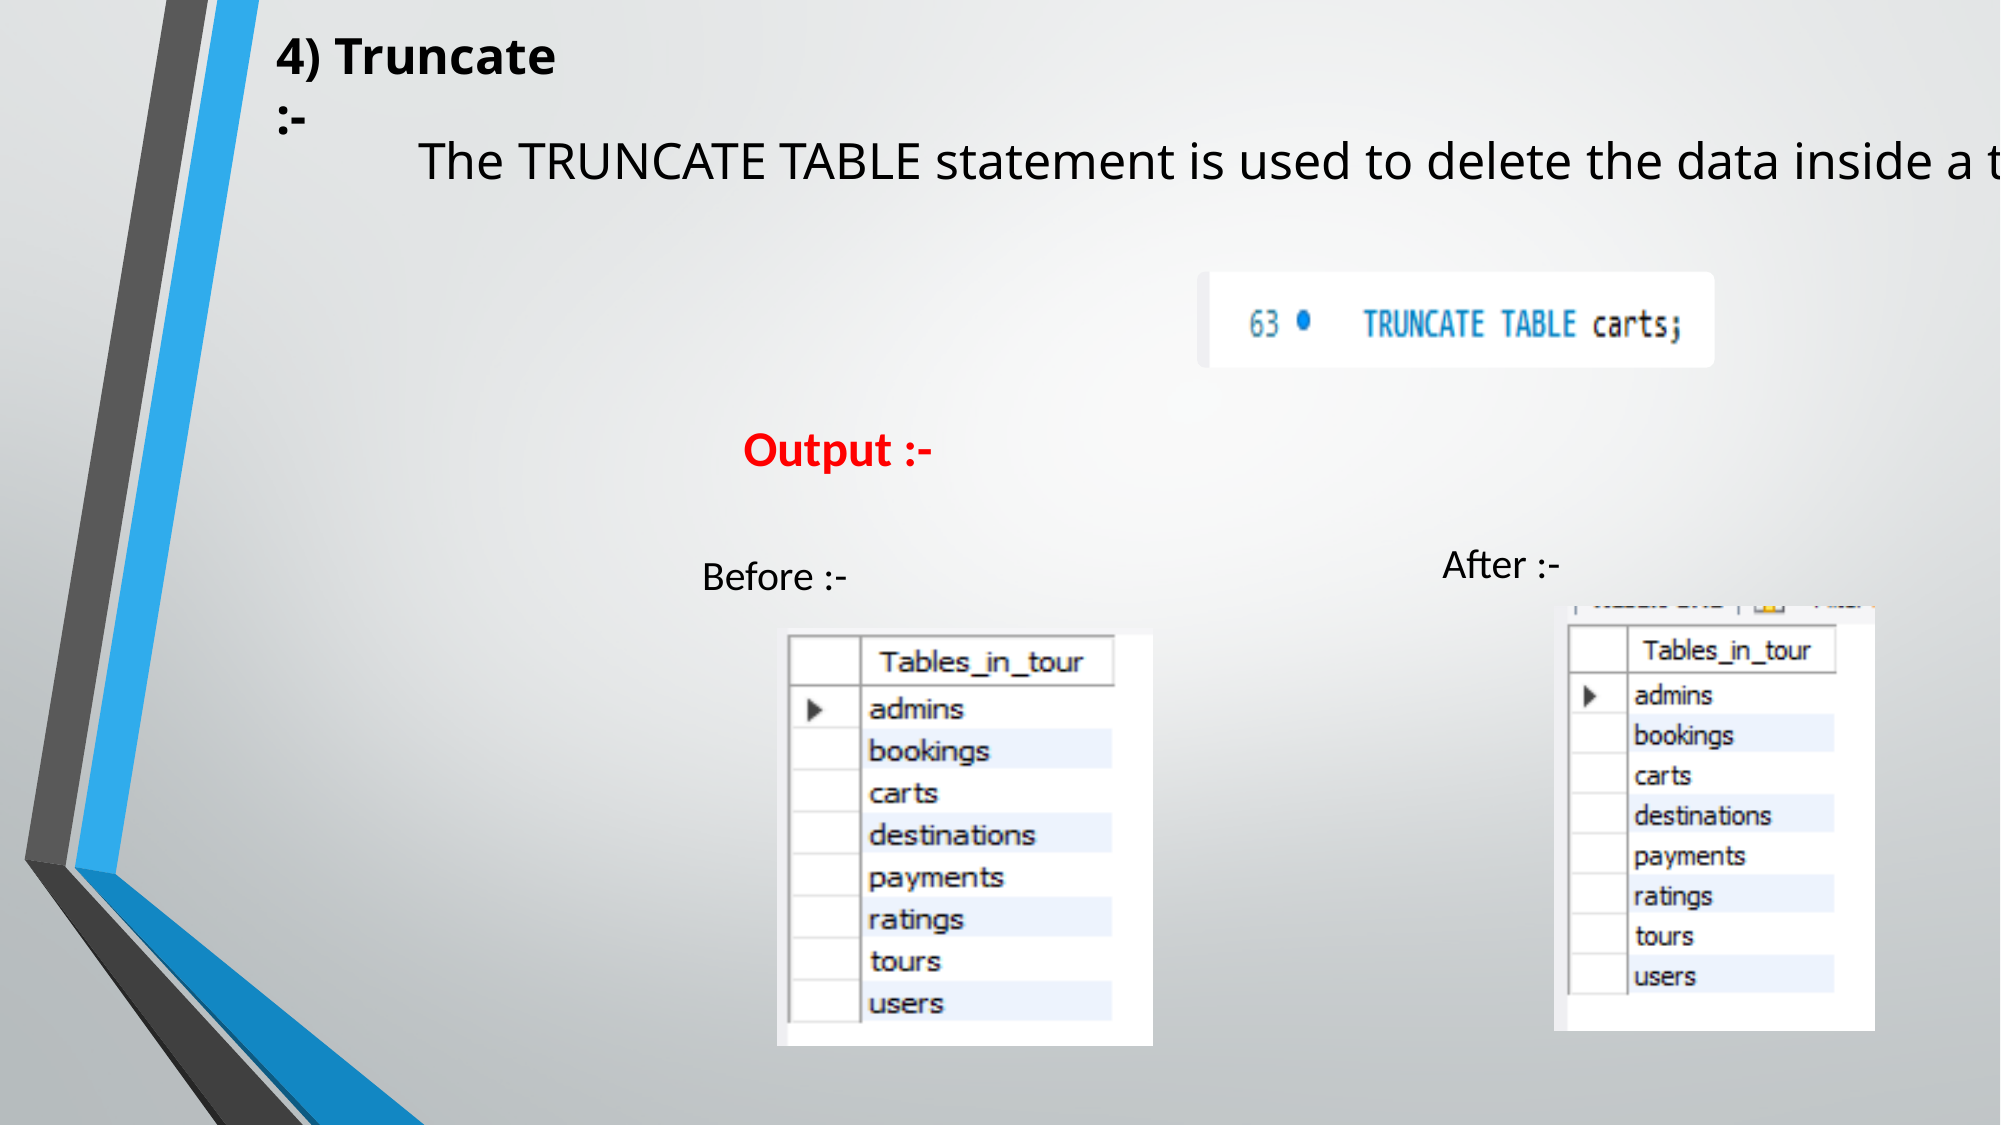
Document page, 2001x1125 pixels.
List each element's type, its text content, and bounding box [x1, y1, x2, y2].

picture [1196, 271, 1715, 368]
text_box Output :- [728, 408, 965, 484]
text_box The TRUNCATE TABLE statement is used to delete the data inside a table. [197, 121, 2000, 242]
text_box 4) Truncate :- [261, 17, 578, 121]
text_box Before :- [687, 540, 867, 606]
picture [776, 628, 1153, 1047]
picture [1553, 606, 1876, 1032]
text_box After :- [1427, 529, 1607, 595]
